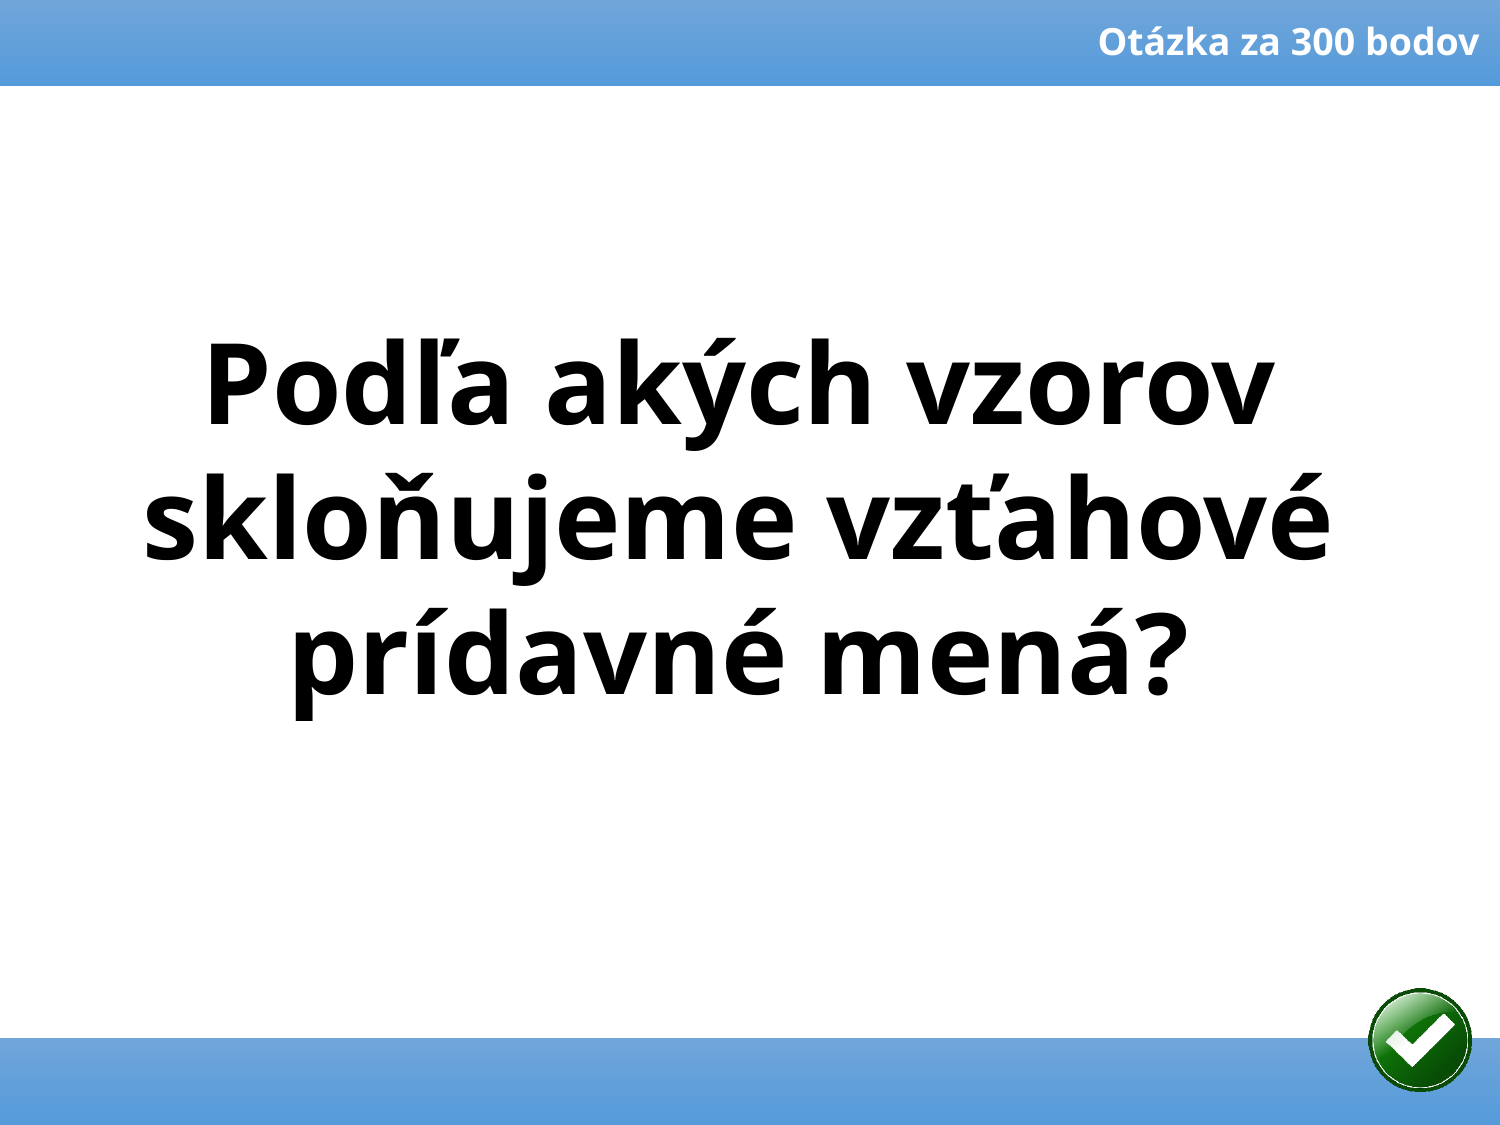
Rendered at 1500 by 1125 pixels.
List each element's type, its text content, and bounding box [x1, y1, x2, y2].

text_box [0, 1038, 1500, 1125]
text_box Otázka za 300 bodov [1082, 11, 1495, 71]
text_box Podľa akých vzorov skloňujeme vzťahové prídavné mená? [109, 304, 1369, 725]
text_box [0, 0, 1500, 87]
picture [1368, 988, 1472, 1092]
